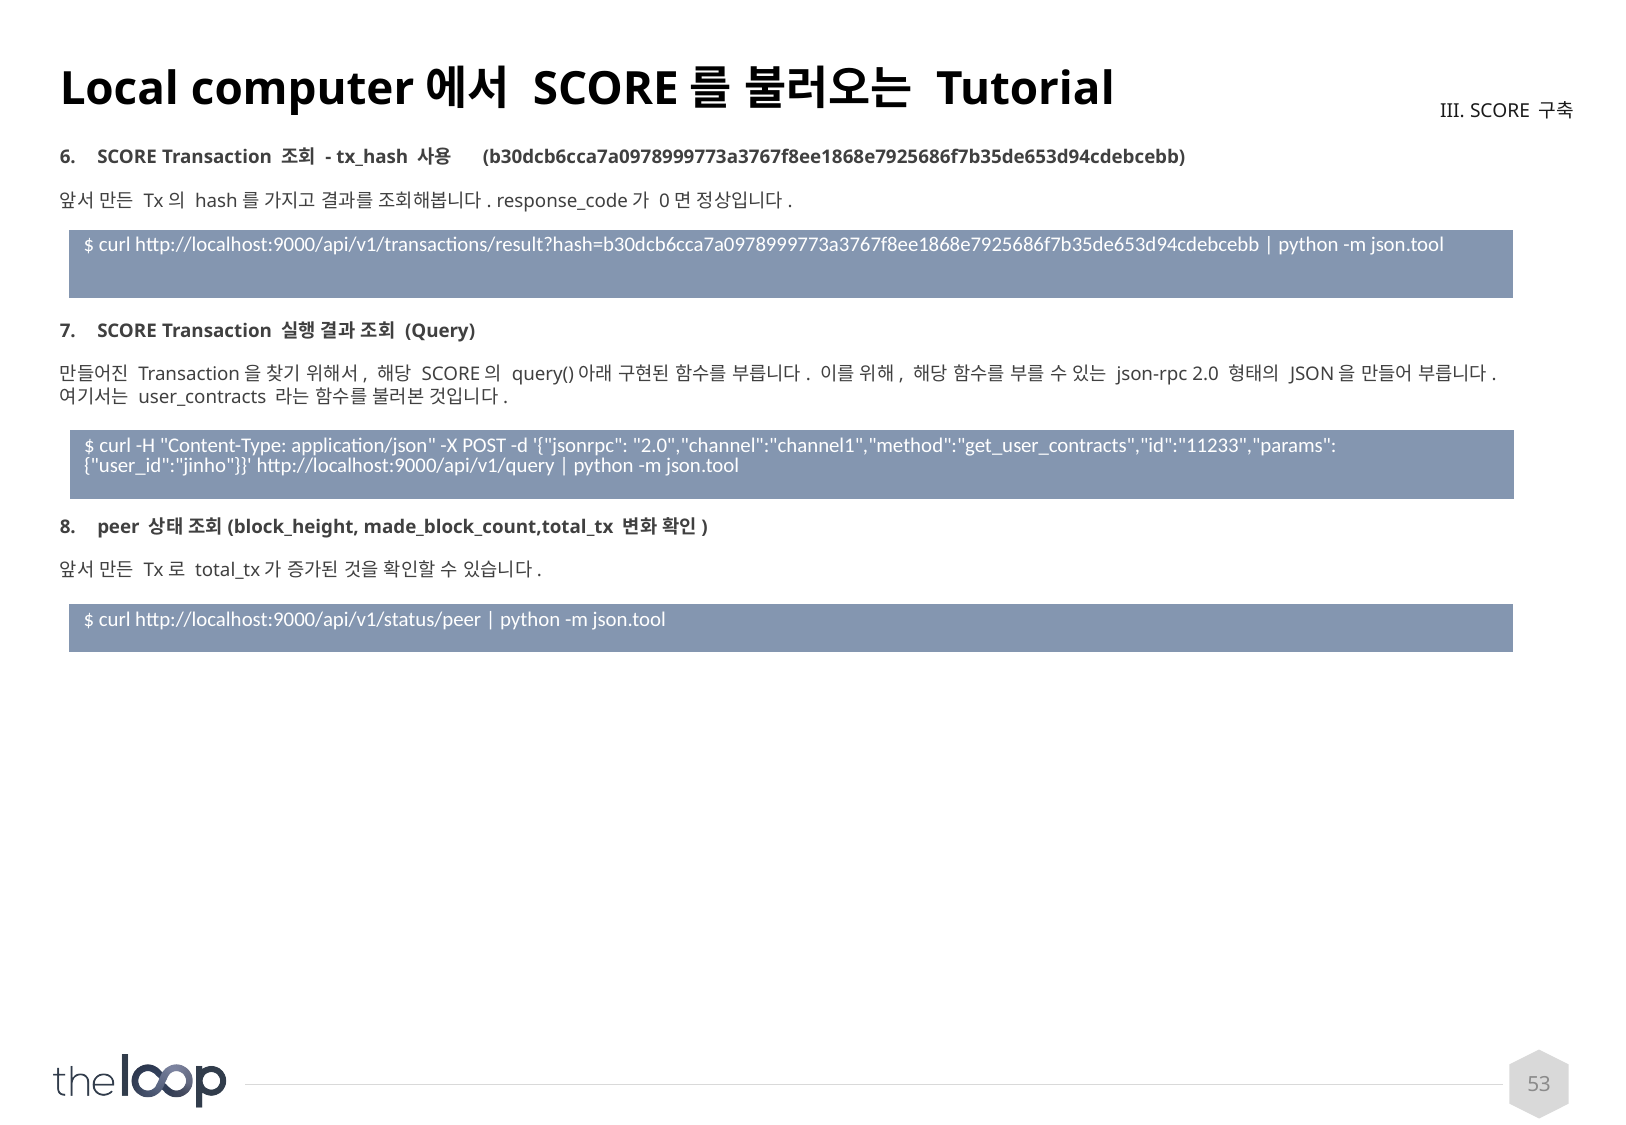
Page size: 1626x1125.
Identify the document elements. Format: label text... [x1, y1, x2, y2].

slide_number 53 [1497, 1054, 1581, 1115]
table_header $ curl http://localhost:9000/api/v1/transactions/result?hash=b30dcb6cca7a0978999773a3767f8ee1868e7925686f7b35de653d94cdebcebb | python -m json.tool [69, 230, 1513, 298]
picture [21, 1021, 258, 1125]
table_header $ curl -H "Content-Type: application/json" -X POST -d '{"jsonrpc": "2.0","channel":"channel1","method":"get_user_contracts","id":"11233","params":{"user_id":"jinho"}}' http://localhost:9000/api/v1/query | python -m json.tool [70, 430, 1514, 499]
title Local computer에서 SCORE를 불러오는 Tutorial [44, 59, 1514, 121]
table_header $ curl http://localhost:9000/api/v1/status/peer | python -m json.tool [69, 604, 1513, 652]
list SCORE Transaction 조회 - tx_hash 사용 (b30dcb6cca7a0978999773a3767f8ee1868e7925686f7b35de653d94cdebcebb) 앞서 만든 Tx의 hash를 가지고 결과를 조회해봅니다. response_code가 0면 정상입니다. SCORE Transaction 실행 결과 조회 (Query) 만들어진 Transaction을 찾기 위해서, 해당 SCORE의 query()아래 구현된 함수를 부릅니다. 이를 위해, 해당 함수를 부를 수 있는 json-rpc 2.0 형태의 JSON을 만들어 부릅니다. 여기서는 user_contracts 라는 함수를 불러본 것입니다. peer 상태 조회(block_height, made_block_count,total_tx 변화 확인) 앞서 만든 Tx로 total_tx가 증가된 것을 확인할 수 있습니다. [44, 137, 1528, 1022]
text_box III. SCORE 구축 [1271, 93, 1589, 130]
